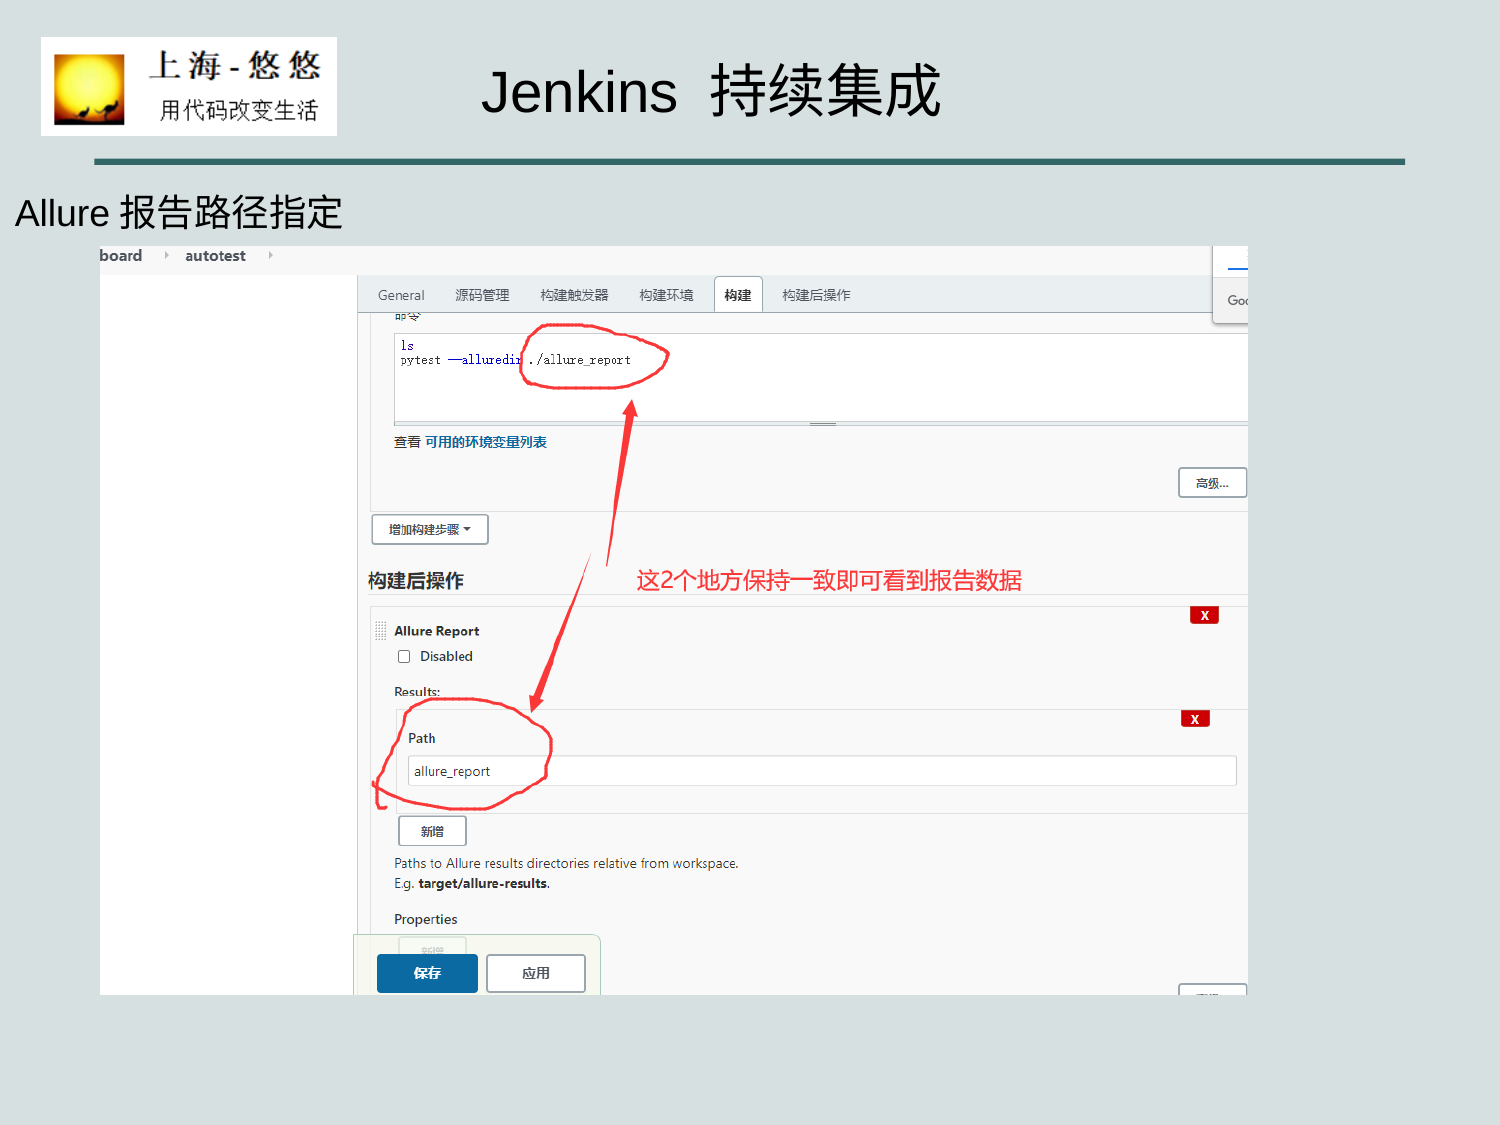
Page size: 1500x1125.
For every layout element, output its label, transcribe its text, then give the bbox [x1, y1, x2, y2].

picture [100, 245, 1248, 995]
text_box Allure报告路径指定 [0, 181, 1365, 242]
picture [41, 37, 337, 136]
